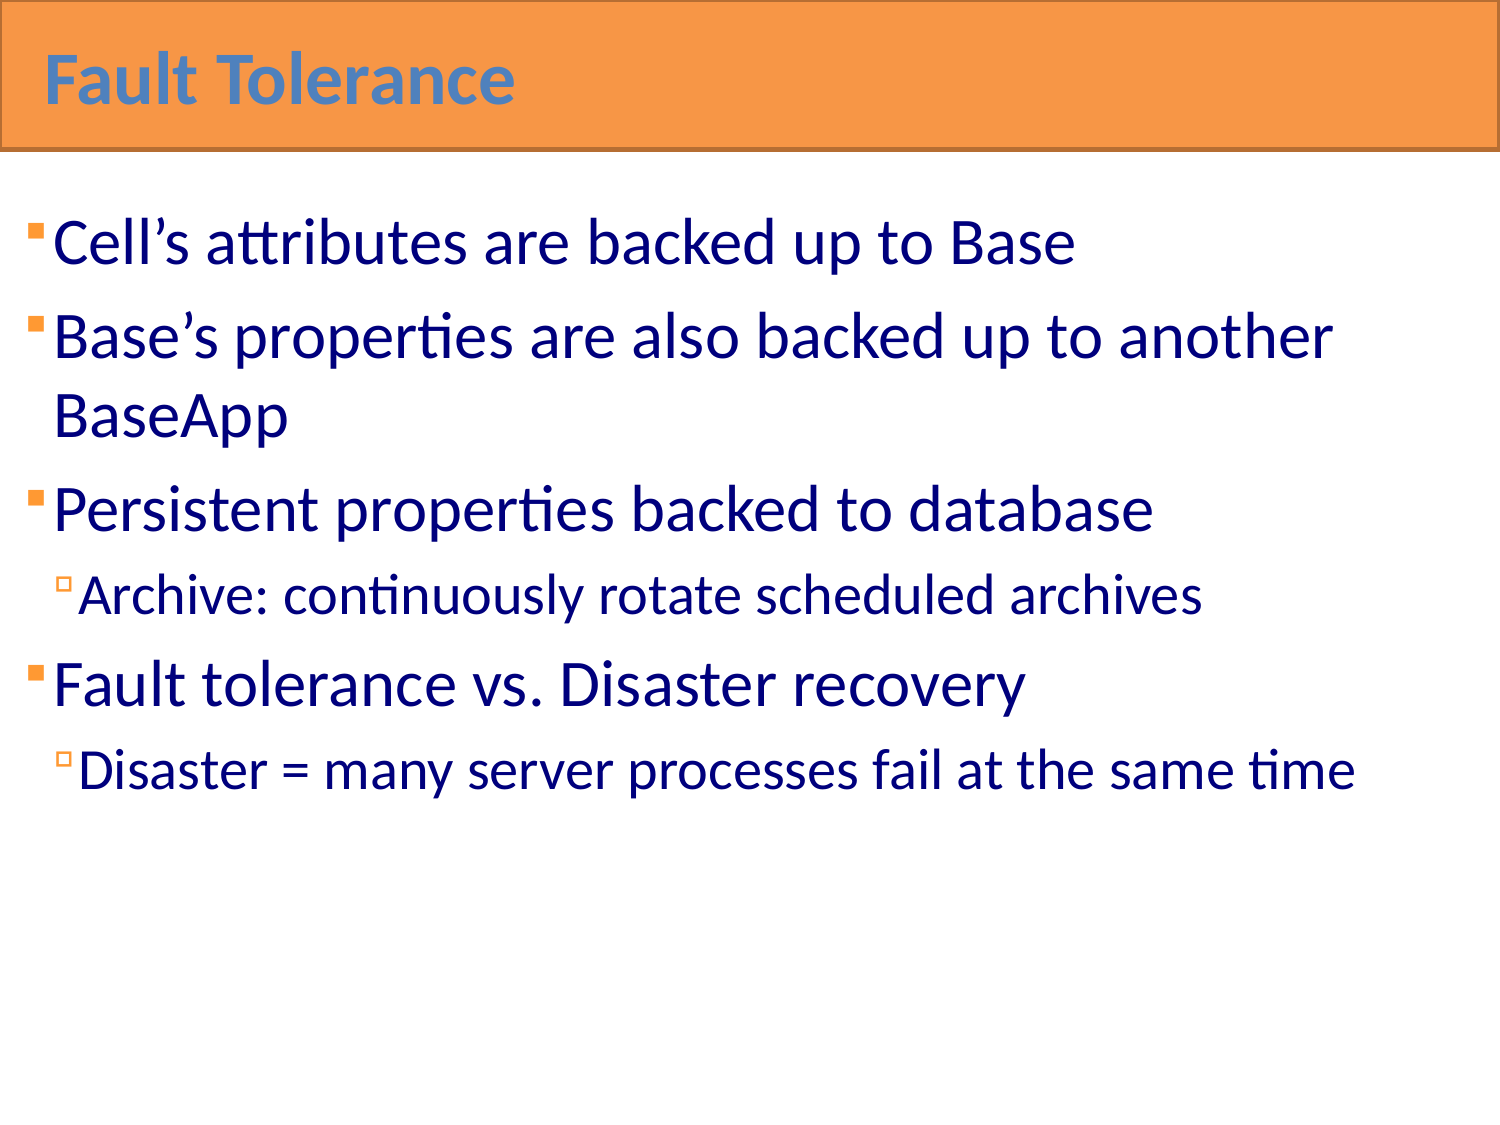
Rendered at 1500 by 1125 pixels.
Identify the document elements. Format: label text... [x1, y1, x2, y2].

text_box Cell’s attributes are backed up to Base Base’s properties are also backed up to another BaseApp Persistent properties backed to database Archive: continuously rotate scheduled archives Fault tolerance vs. Disaster recovery Disaster = many server processes fail at the same time [14, 196, 1500, 1070]
text_box [0, 0, 1500, 150]
text_box Fault Tolerance [29, 21, 1482, 128]
